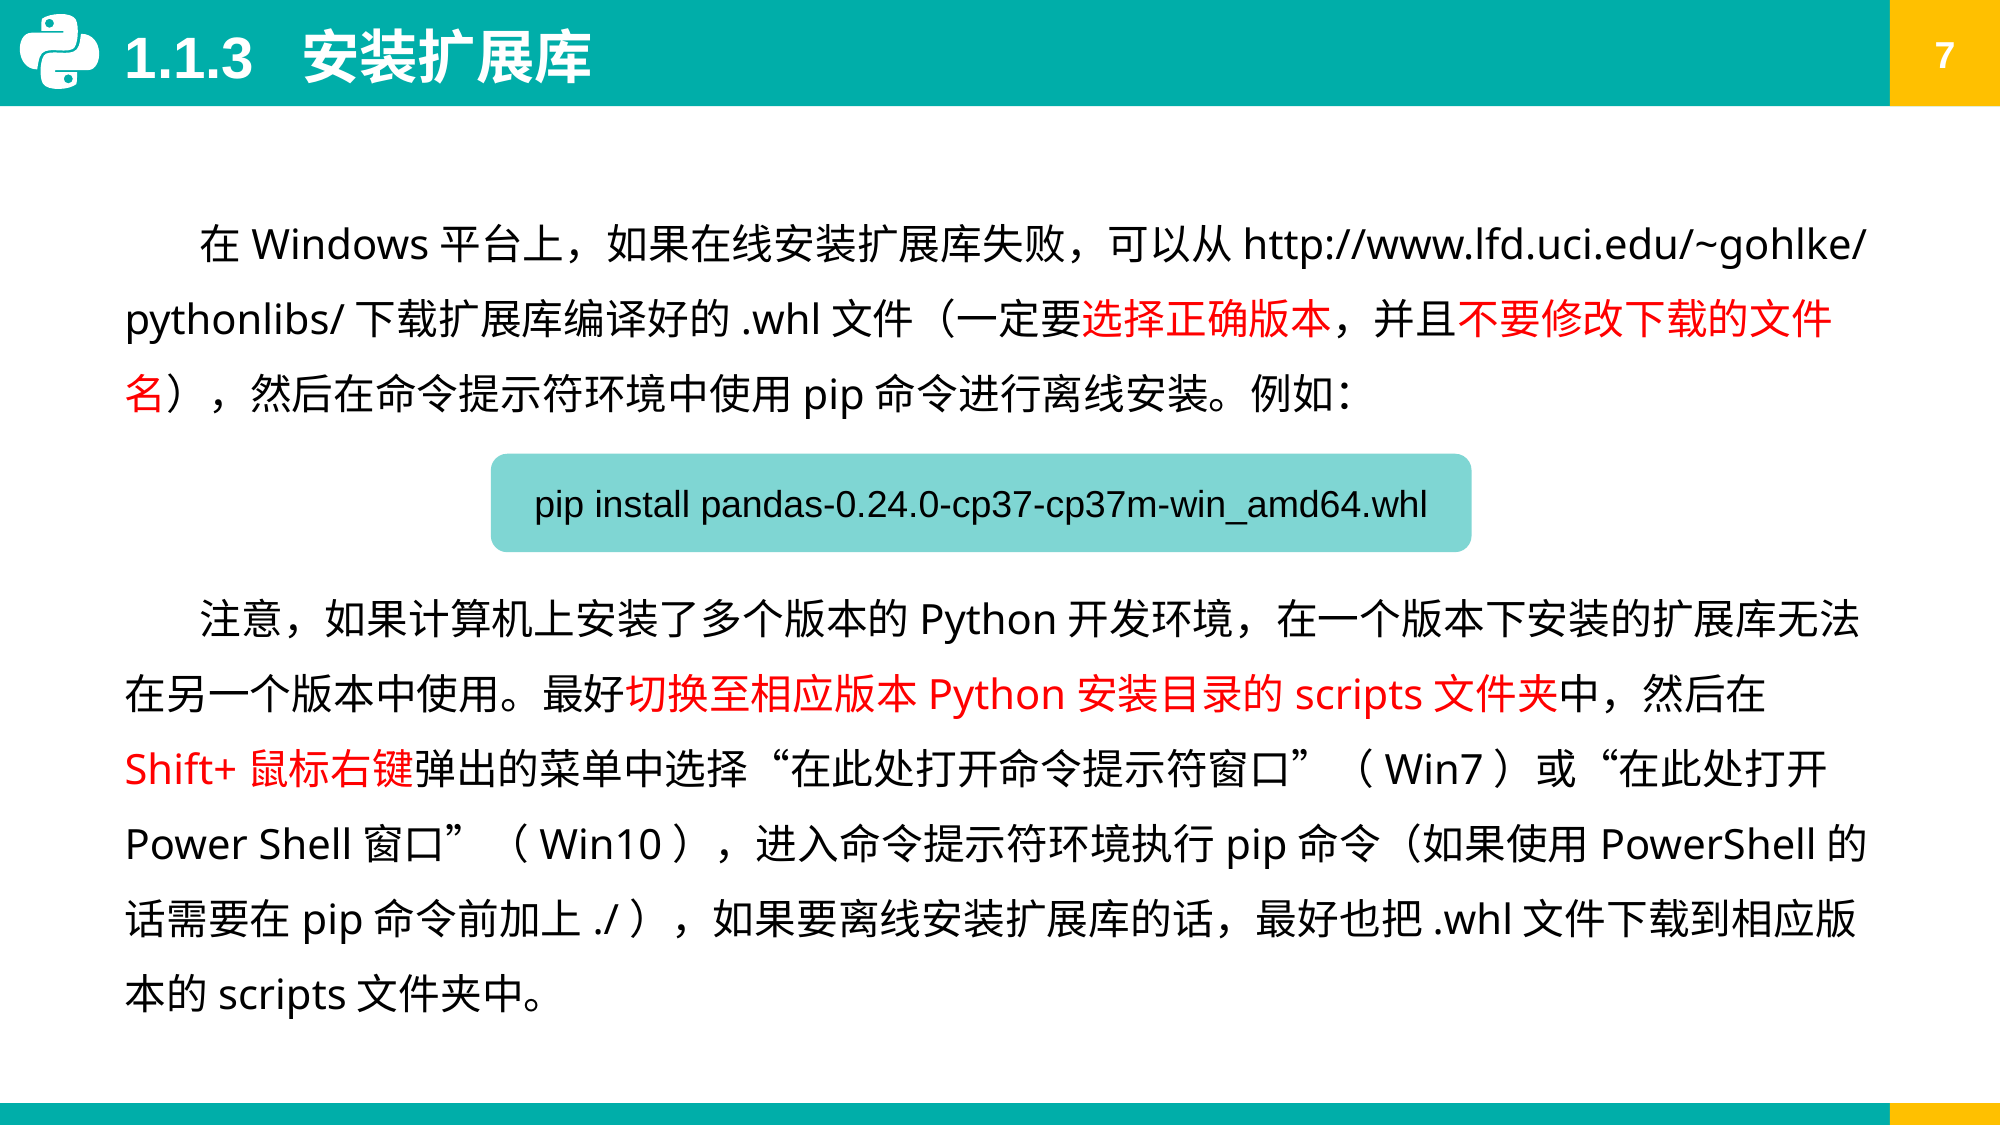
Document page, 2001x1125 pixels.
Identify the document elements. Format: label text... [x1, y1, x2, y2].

text_box 在Windows平台上，如果在线安装扩展库失败，可以从http://www.lfd.uci.edu/~gohlke/ pythonlibs/下载扩展库编译好的.whl文件（一定要选择正确版本，并且不要修改下载的文件名），然后在命令提示符环境中使用pip命令进行离线安装。例如： 注意，如果计算机上安装了多个版本的Python开发环境，在一个版本下安装的扩展库无法在另一个版本中使用。最好切换至相应版本Python安装目录的scripts文件夹中，然后在Shift+鼠标右键弹出的菜单中选择“在此处打开命令提示符窗口”（Win7）或“在此处打开Power Shell窗口”（Win10），进入命令提示符环境执行pip命令（如果使用PowerShell的话需要在pip命令前加上./），如果要离线安装扩展库的话，最好也把.whl文件下载到相应版本的scripts文件夹中。 [109, 185, 1890, 1026]
text_box 1.1.3 安装扩展库 [109, 12, 1263, 98]
text_box pip install pandas-0.24.0-cp37-cp37m-win_amd64.whl [490, 453, 1472, 553]
